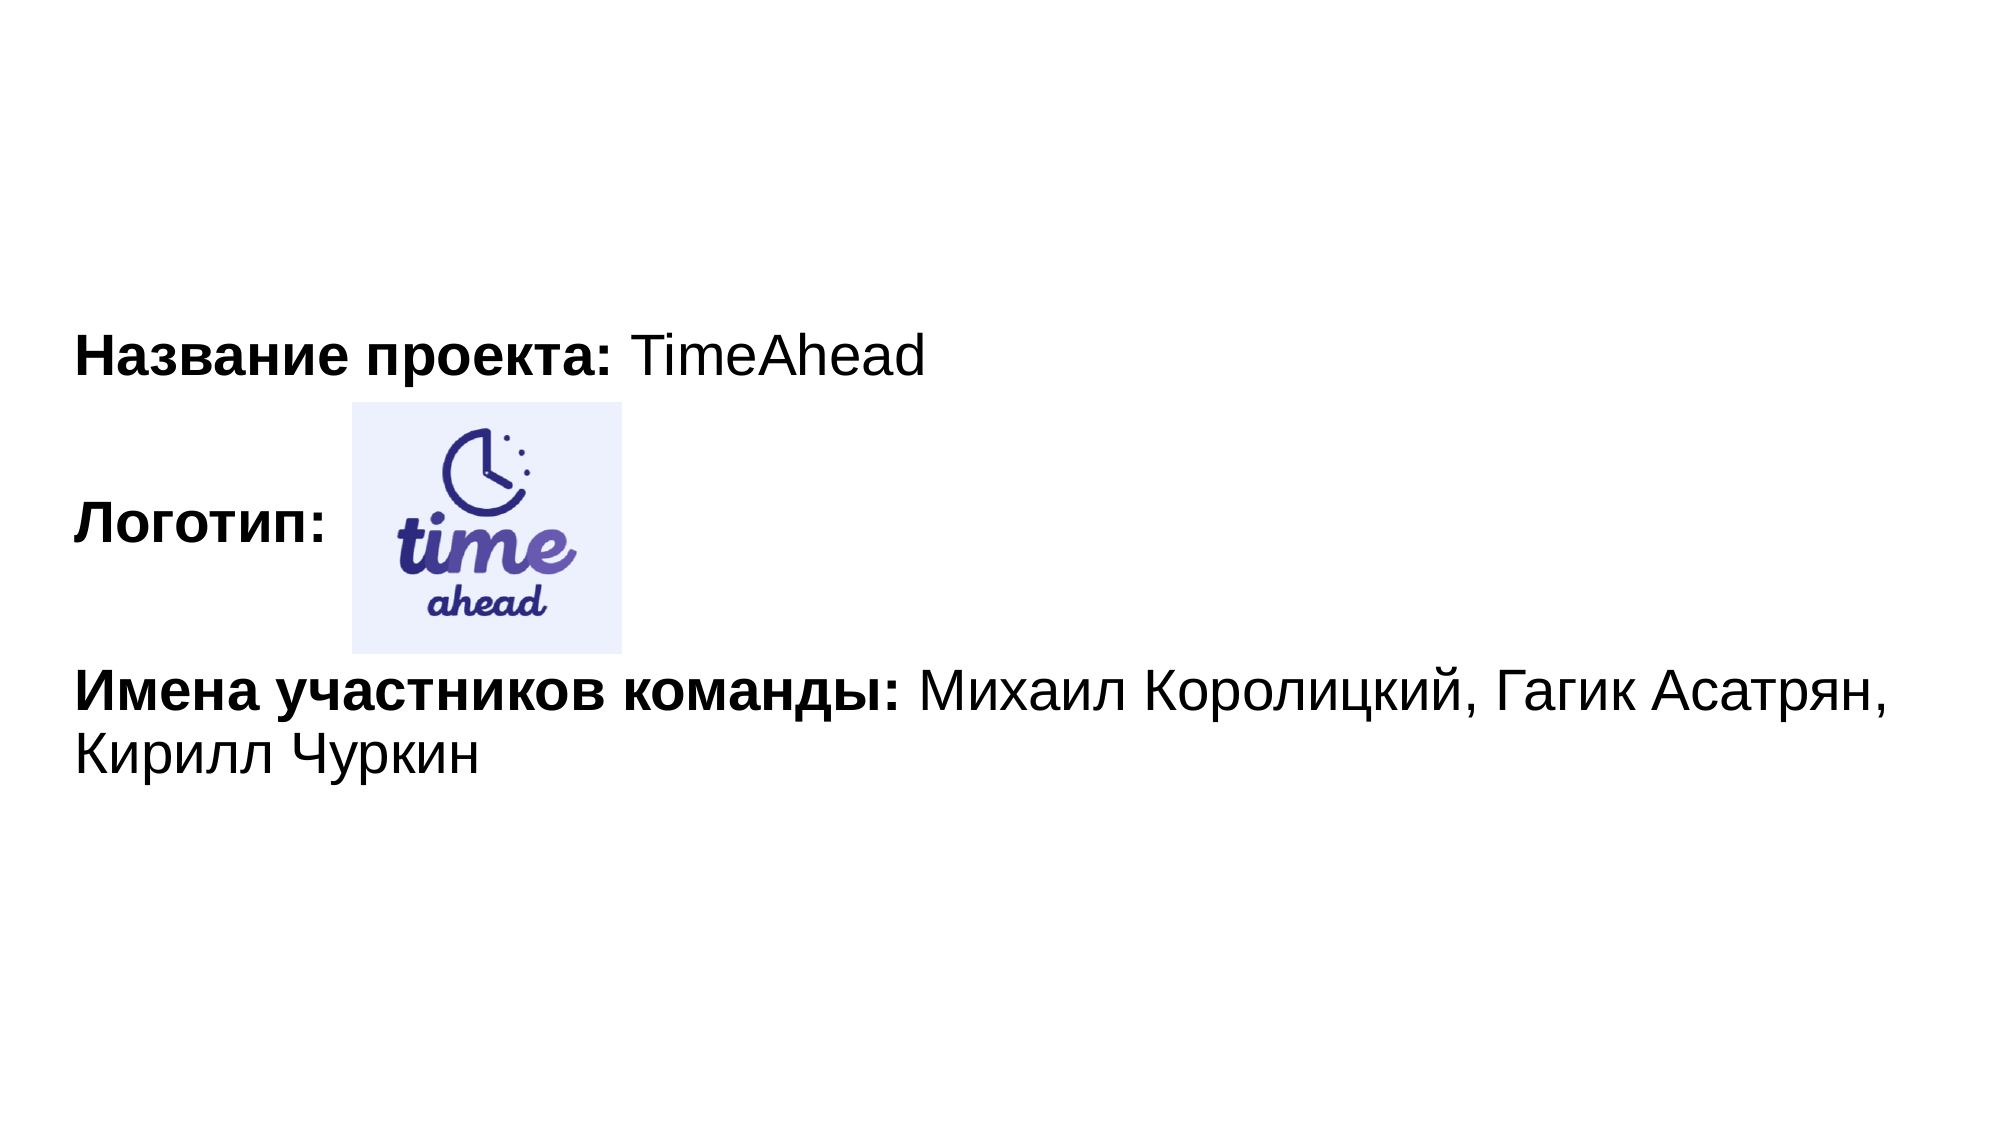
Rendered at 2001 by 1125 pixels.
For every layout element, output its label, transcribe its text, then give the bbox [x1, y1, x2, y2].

subtitle Название проекта: TimeAhead Логотип: Имена участников команды: Михаил Королицкий, Гагик Асатрян, Кирилл Чуркин [59, 317, 2000, 808]
picture [352, 402, 622, 655]
